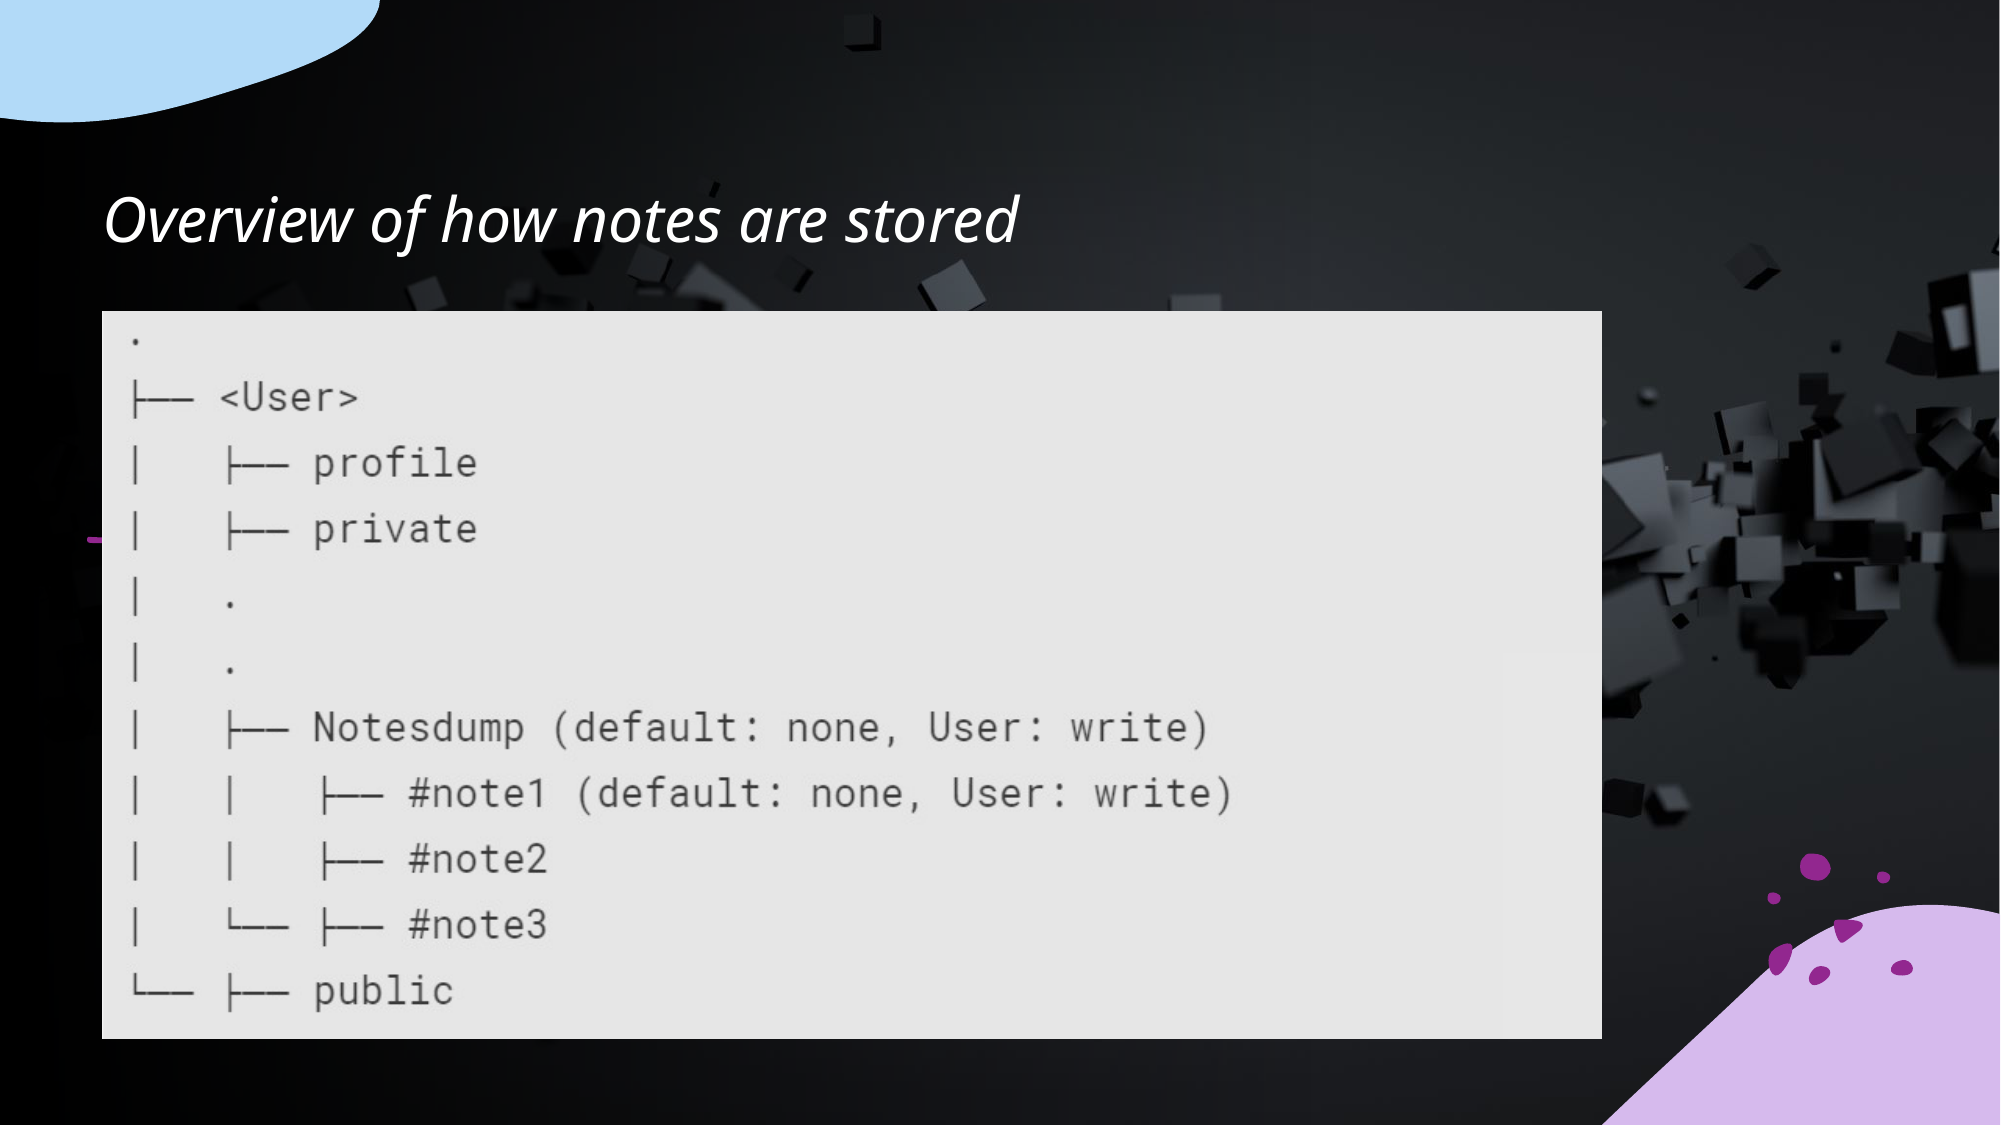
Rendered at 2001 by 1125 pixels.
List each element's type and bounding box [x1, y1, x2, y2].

text_box [1767, 853, 1914, 986]
text_box [86, 535, 96, 544]
picture [0, 0, 2000, 1125]
